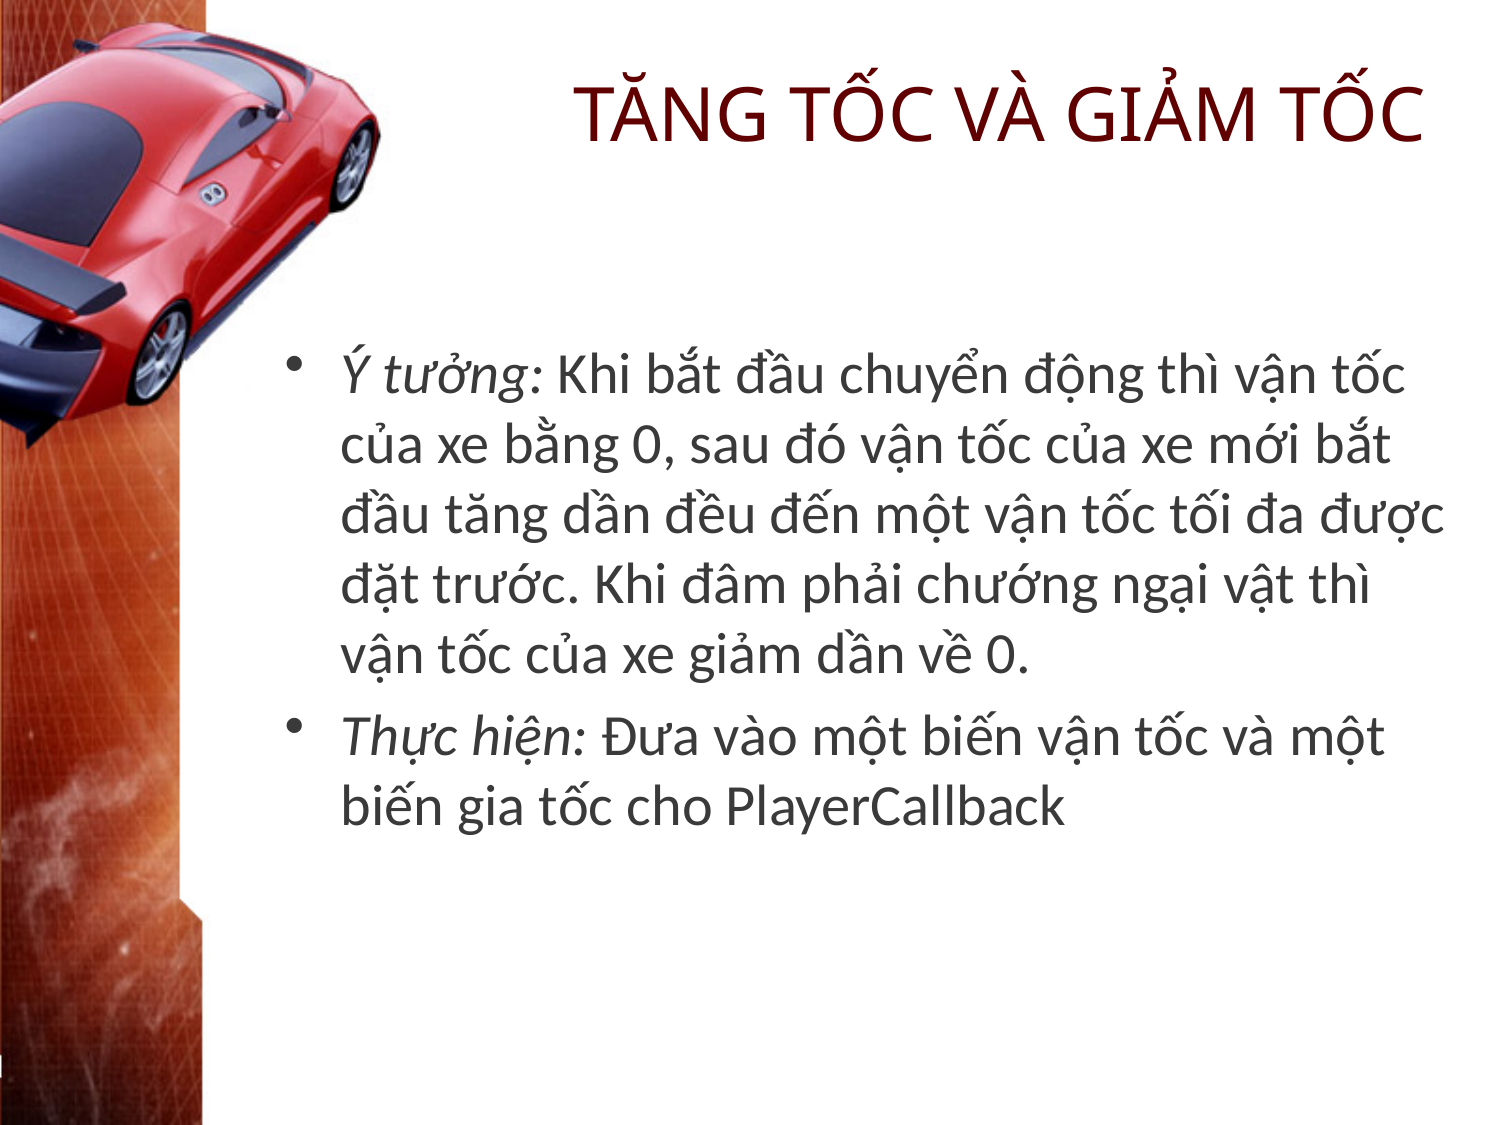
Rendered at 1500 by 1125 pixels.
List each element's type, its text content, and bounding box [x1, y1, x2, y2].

title TĂNG TỐC VÀ GIẢM TỐC [253, 58, 1442, 166]
list Ý tưởng: Khi bắt đầu chuyển động thì vận tốc của xe bằng 0, sau đó vận tốc của xe mới bắt đầu tăng dần đều đến một vận tốc tối đa được đặt trước. Khi đâm phải chướng ngại vật thì vận tốc của xe giảm dần về 0. Thực hiện: Đưa vào một biến vận tốc và một biến gia tốc cho PlayerCallback [269, 328, 1483, 1055]
picture [0, 0, 1500, 1125]
